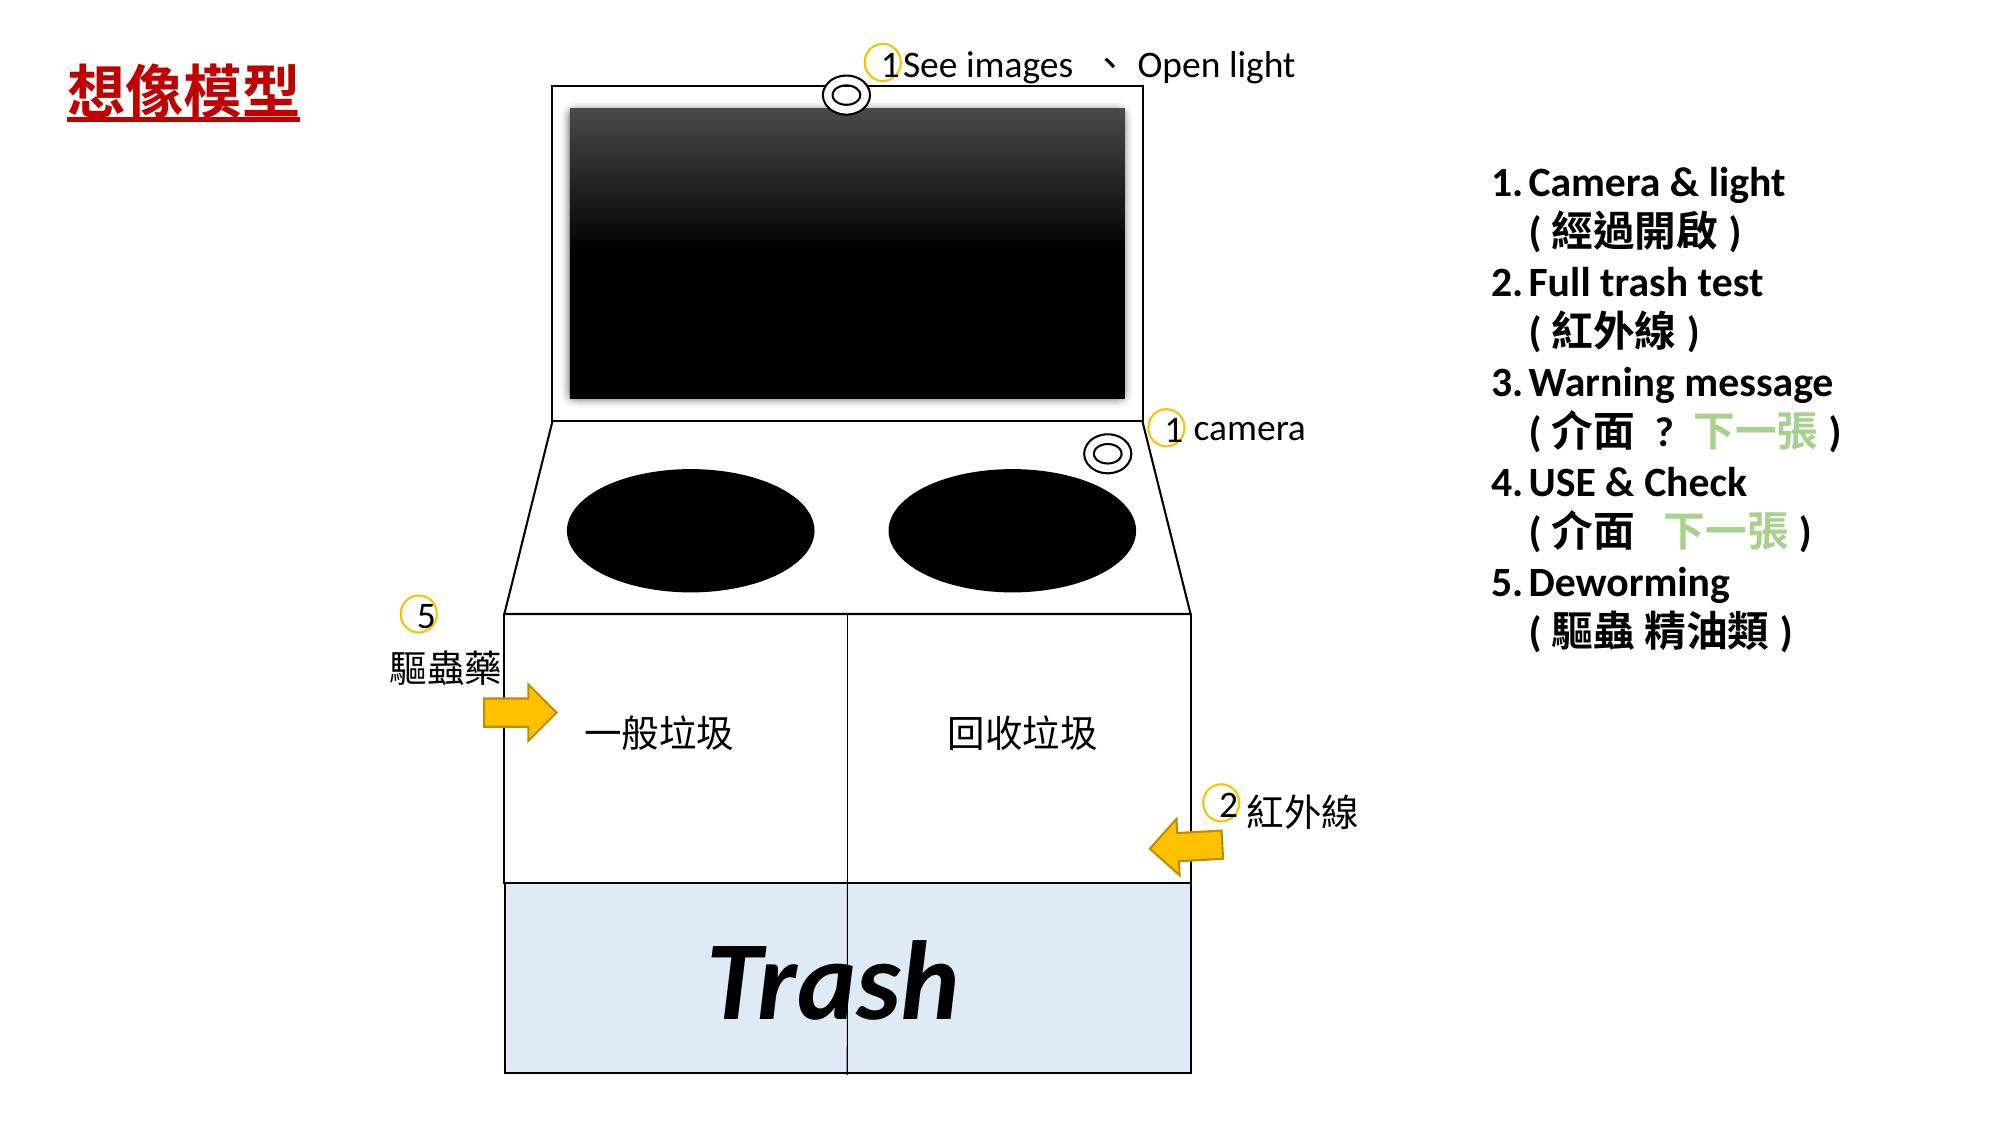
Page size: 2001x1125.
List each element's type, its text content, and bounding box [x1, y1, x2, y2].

text_box Camera & light (經過開啟) Full trash test (紅外線) Warning message (介面 ? 下一張) USE & Check (介面 下一張) Deworming (驅蟲 精油類) [1476, 147, 1857, 663]
text_box 想像模型 [52, 47, 316, 132]
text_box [373, 32, 1375, 1075]
